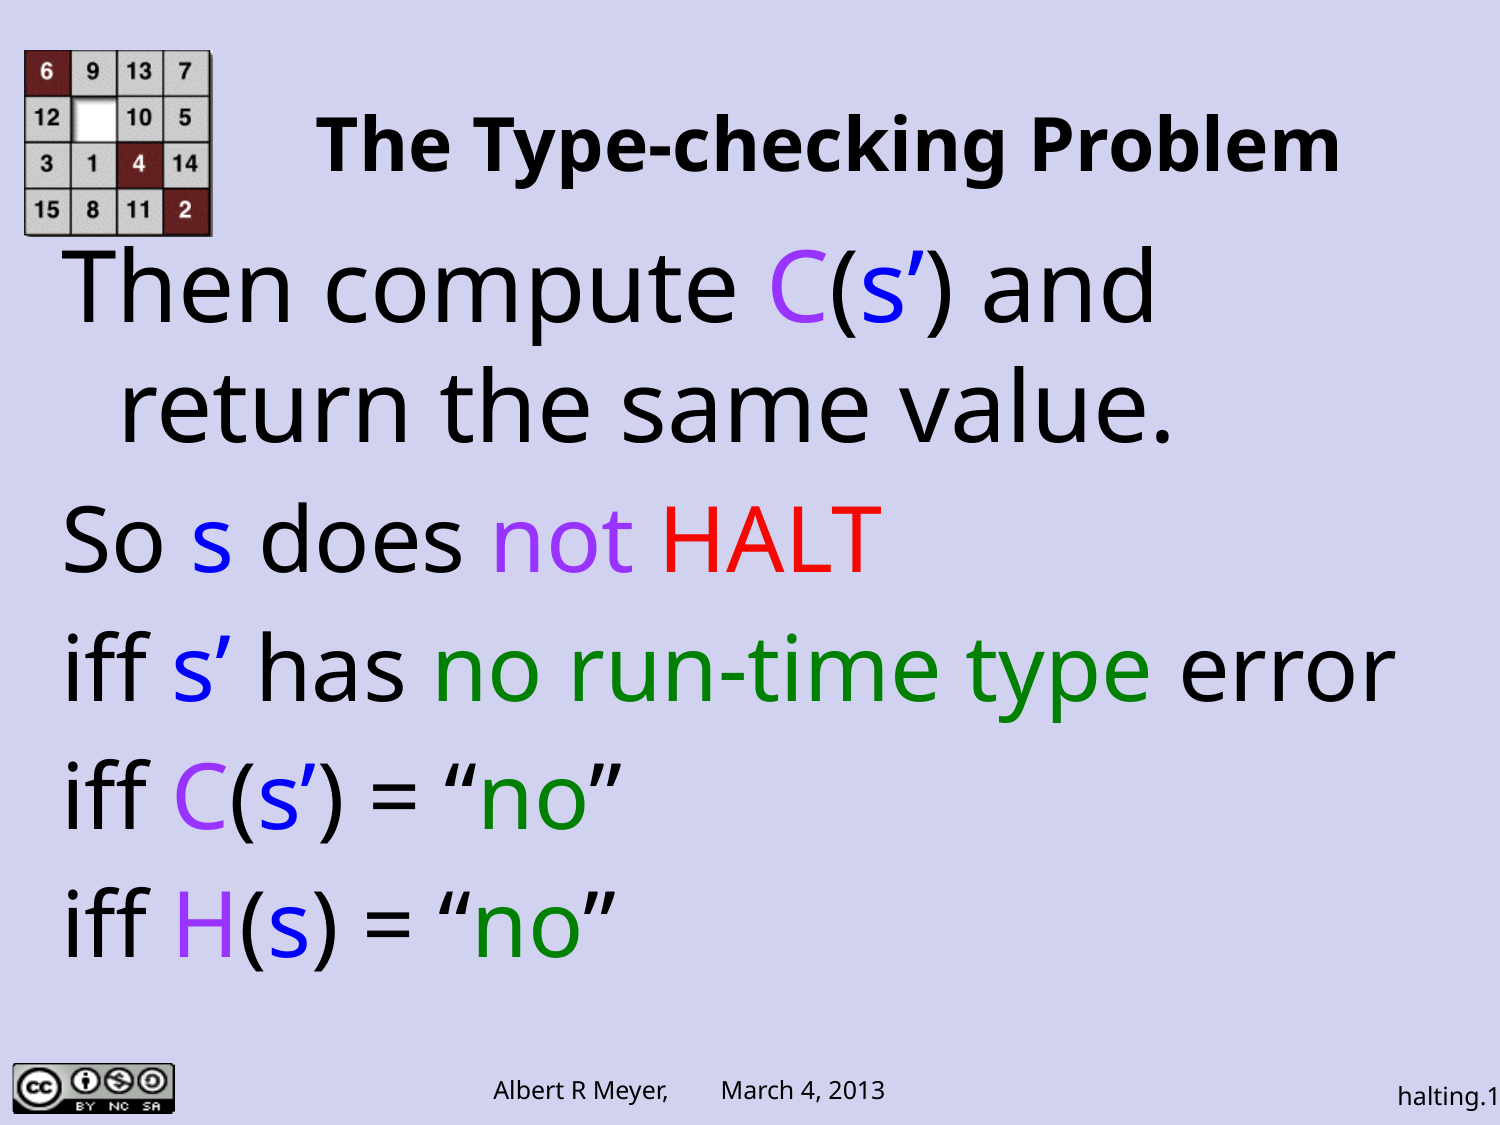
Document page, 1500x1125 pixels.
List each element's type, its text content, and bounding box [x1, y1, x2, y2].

picture [24, 50, 213, 237]
picture [12, 1063, 175, 1114]
list Then compute C(s’) and return the same value. So s does not HALT iff s’ has no run-time type error iff C(s’) = “no” iff H(s) = “no” [45, 215, 1455, 1045]
title The Type-checking Problem [272, 59, 1388, 215]
